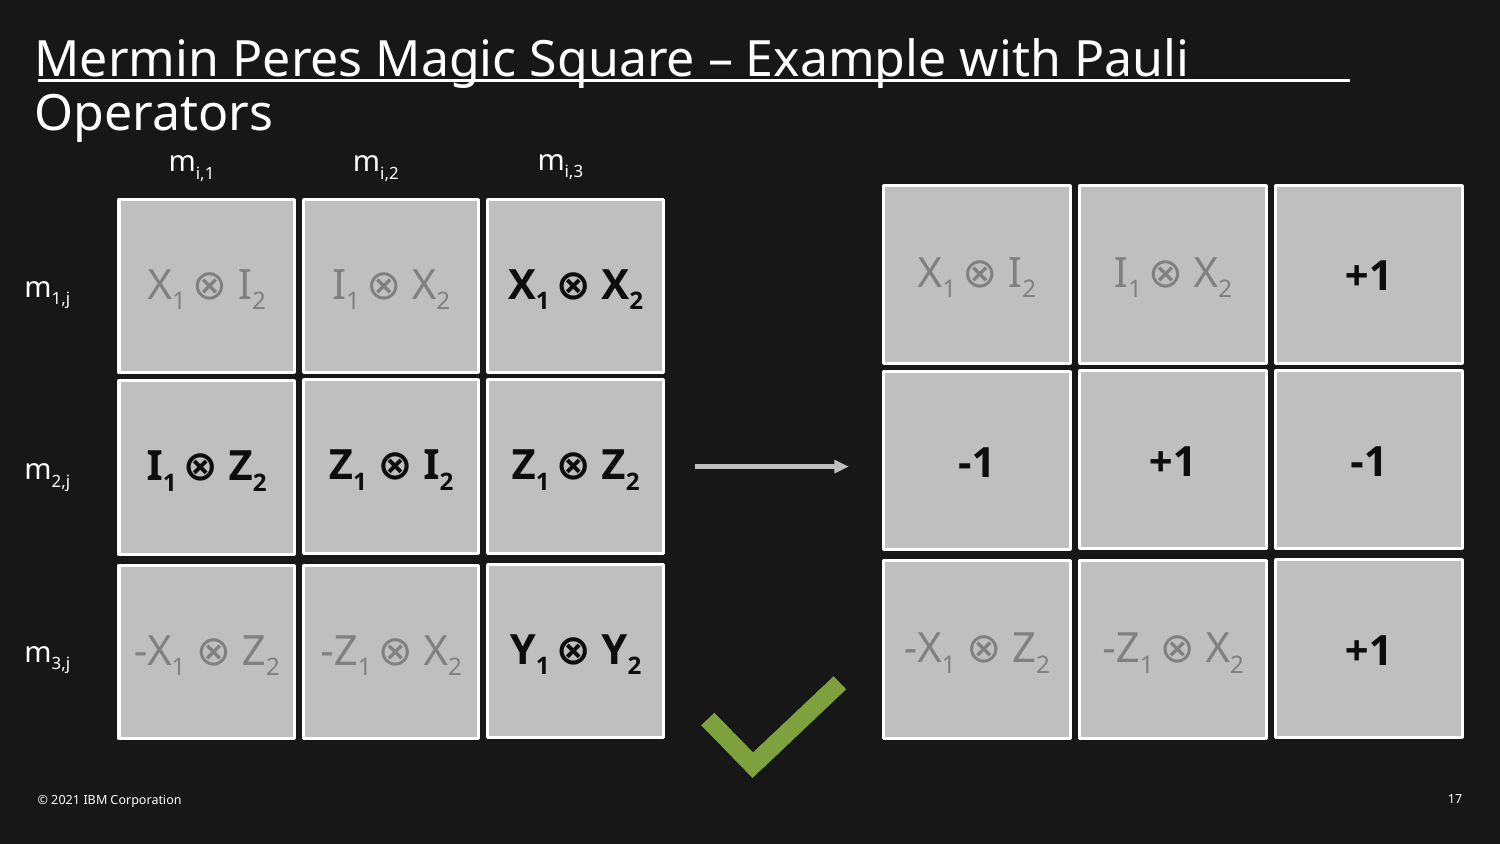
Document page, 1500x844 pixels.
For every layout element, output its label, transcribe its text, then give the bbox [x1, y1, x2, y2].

footer © 2021 IBM Corporation [37, 785, 713, 813]
picture [698, 651, 849, 803]
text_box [883, 184, 1463, 739]
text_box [9, 133, 664, 739]
title Mermin Peres Magic Square – Example with Pauli Operators [34, 33, 1438, 88]
slide_number 17 [1162, 785, 1463, 813]
